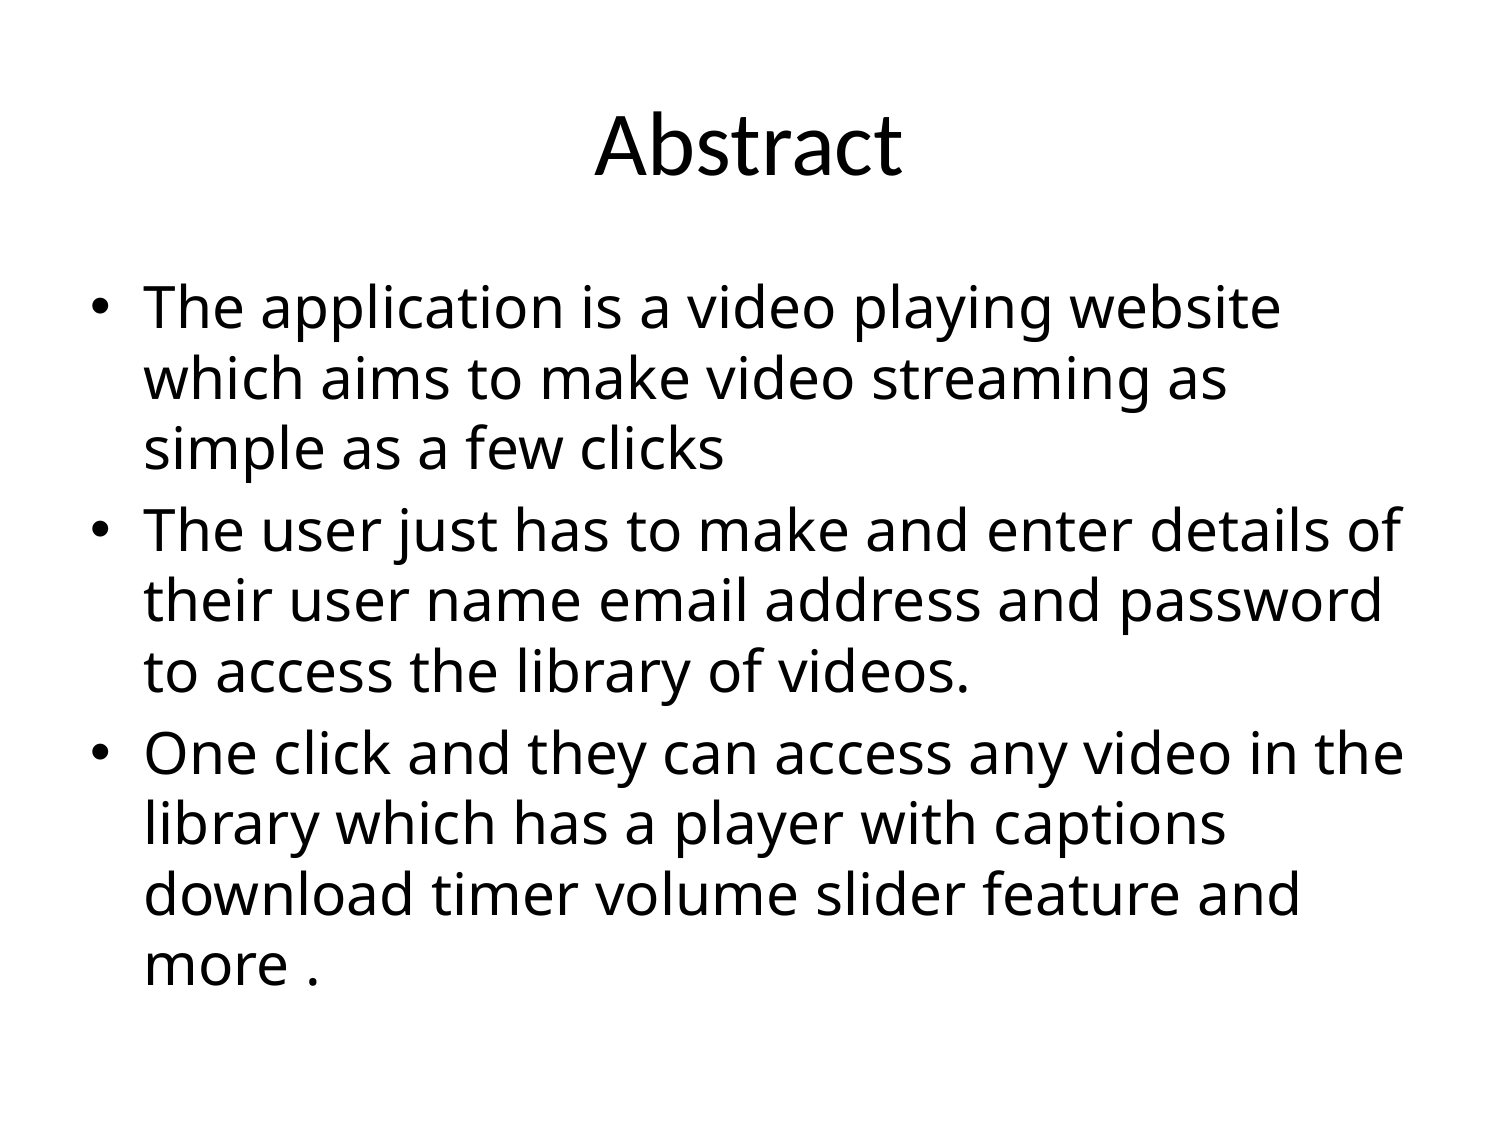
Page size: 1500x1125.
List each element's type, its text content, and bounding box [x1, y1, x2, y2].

list The application is a video playing website which aims to make video streaming as simple as a few clicks The user just has to make and enter details of their user name email address and password to access the library of videos. One click and they can access any video in the library which has a player with captions download timer volume slider feature and more . [75, 262, 1425, 1005]
title Abstract [75, 45, 1425, 233]
